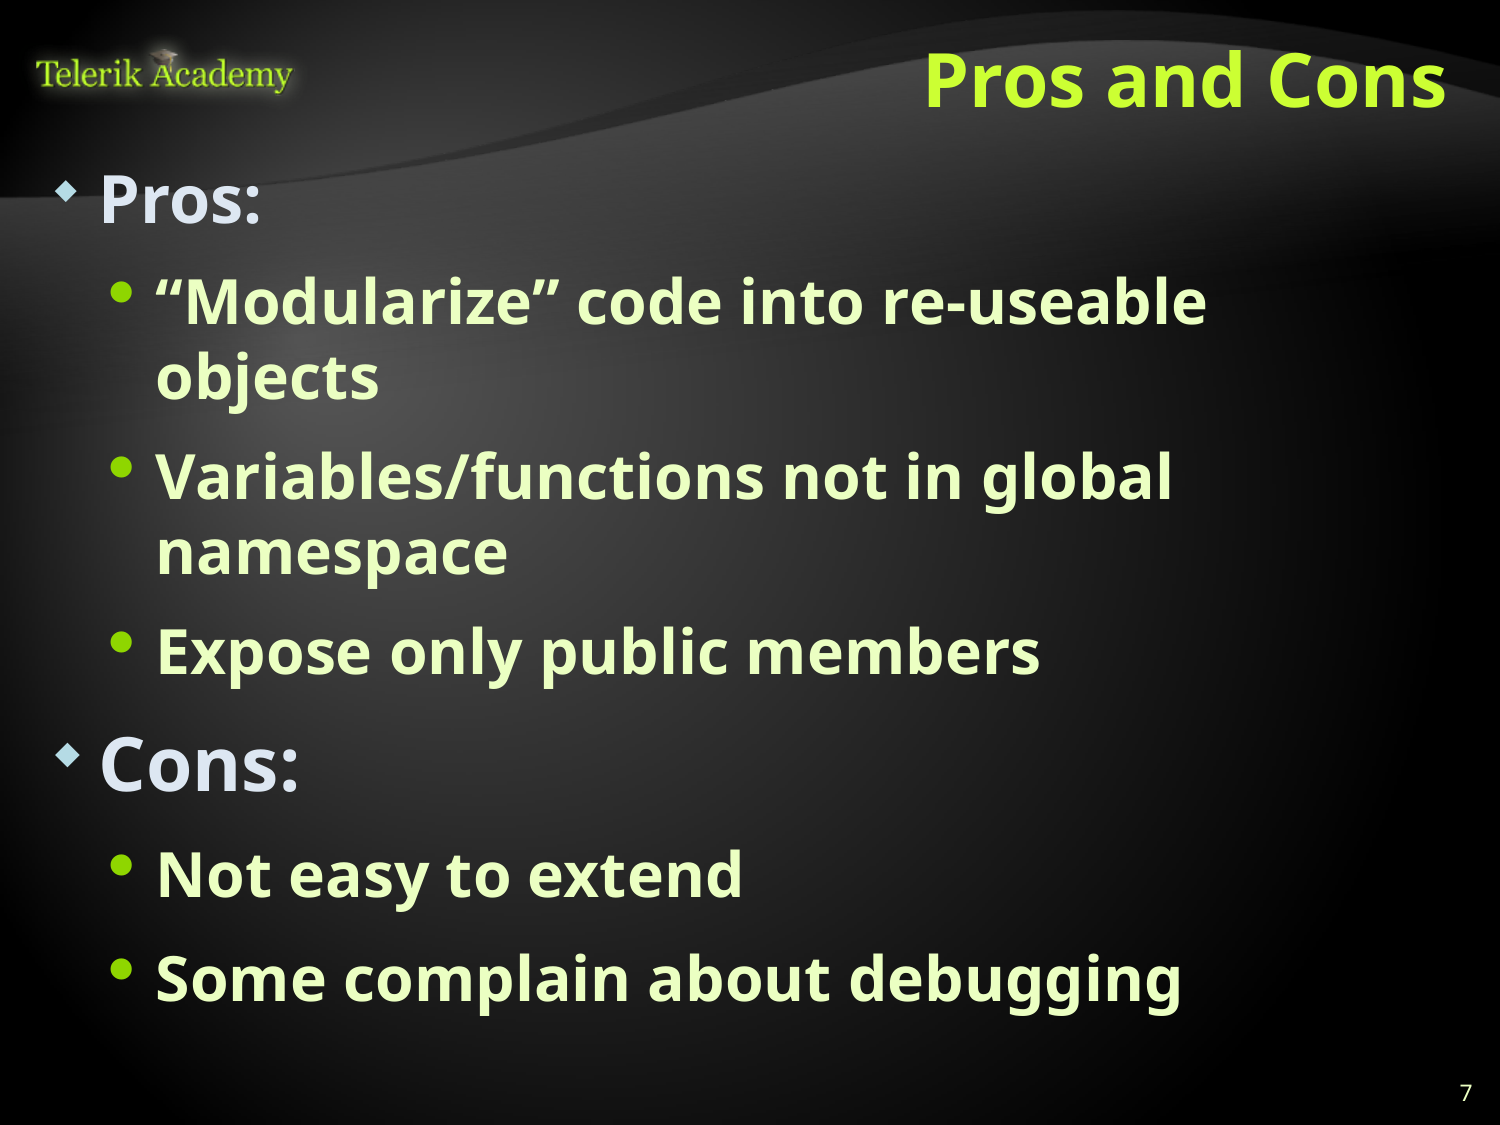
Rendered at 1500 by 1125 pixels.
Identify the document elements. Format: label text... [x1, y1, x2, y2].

title Pros and Cons [300, 12, 1463, 149]
picture [0, 0, 1500, 1125]
slide_number 7 [1412, 1074, 1488, 1113]
list Pros: “Modularize” code into re-useable objects Variables/functions not in global namespace Expose only public members Cons: Not easy to extend Some complain about debugging [37, 149, 1463, 1100]
